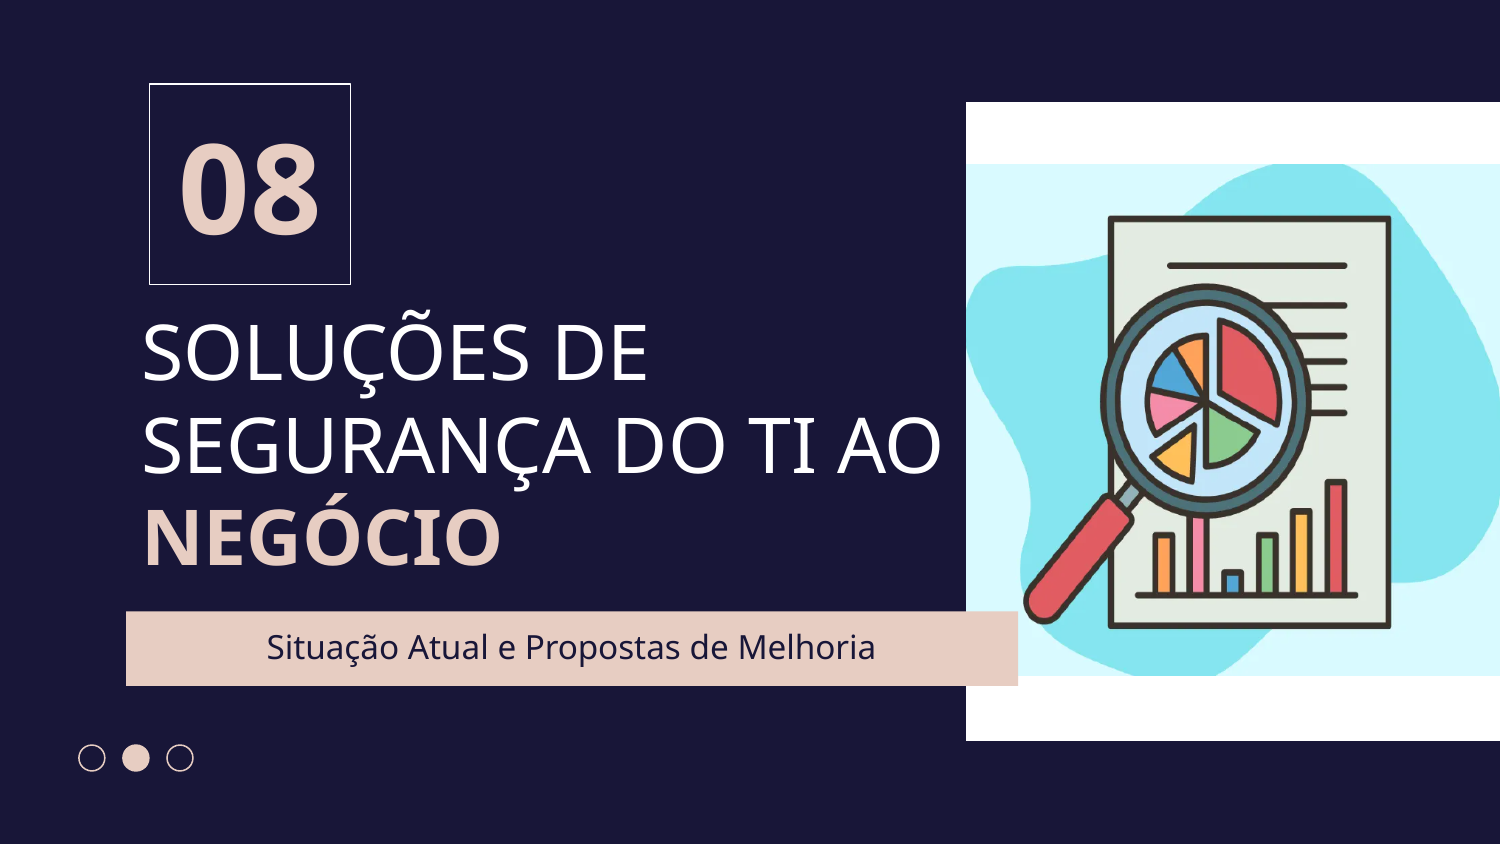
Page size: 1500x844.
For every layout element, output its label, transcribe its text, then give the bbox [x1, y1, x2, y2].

picture [966, 102, 1500, 742]
subtitle Situação Atual e Propostas de Melhoria [126, 611, 961, 686]
title 08 [149, 83, 351, 285]
title SOLUÇÕES DE SEGURANÇA DO TI AO NEGÓCIO [126, 284, 961, 597]
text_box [78, 744, 194, 772]
